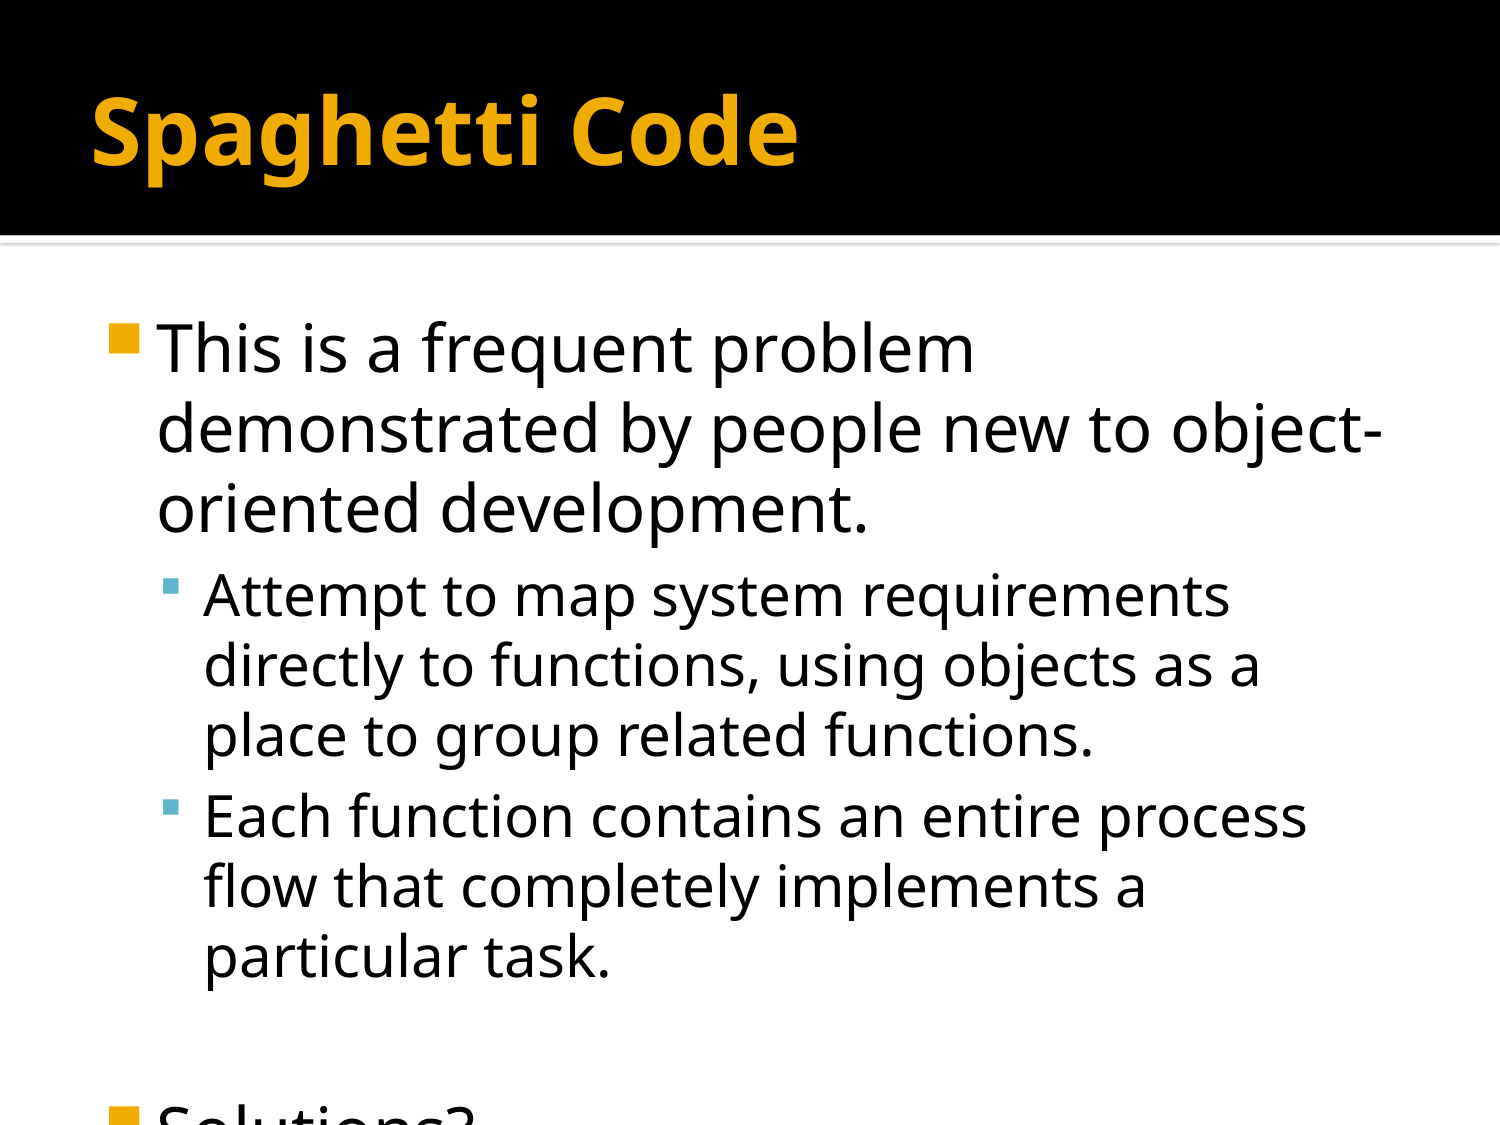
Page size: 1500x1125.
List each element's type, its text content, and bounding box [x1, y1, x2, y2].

list This is a frequent problem demonstrated by people new to object-oriented development. Attempt to map system requirements directly to functions, using objects as a place to group related functions. Each function contains an entire process flow that completely implements a particular task. Solutions? [75, 291, 1425, 1050]
title Spaghetti Code [75, 25, 1425, 231]
